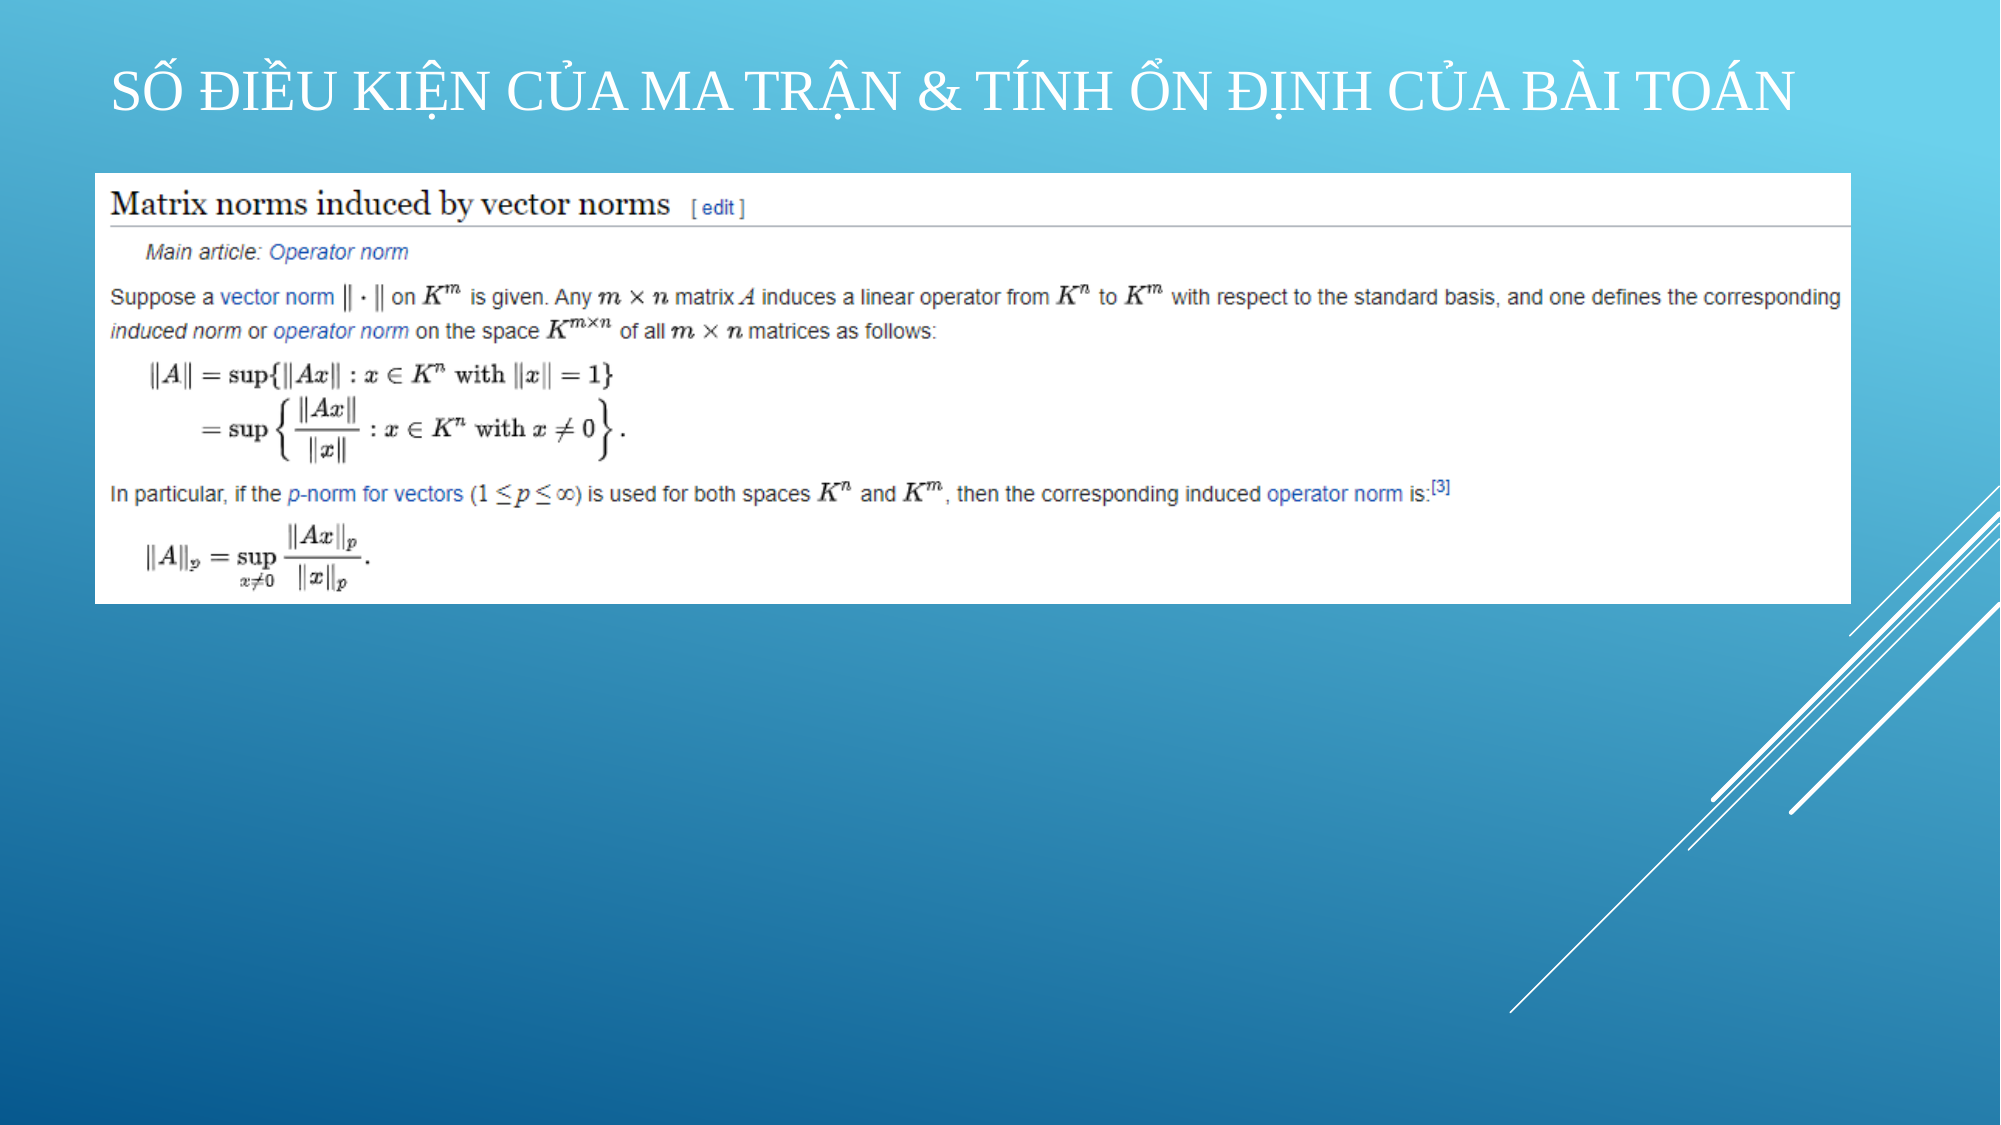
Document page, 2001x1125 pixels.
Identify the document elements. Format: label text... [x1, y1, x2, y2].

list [94, 173, 1851, 605]
title Số điều kiện của ma trận & tính ổn định của bài toán [95, 0, 2000, 174]
